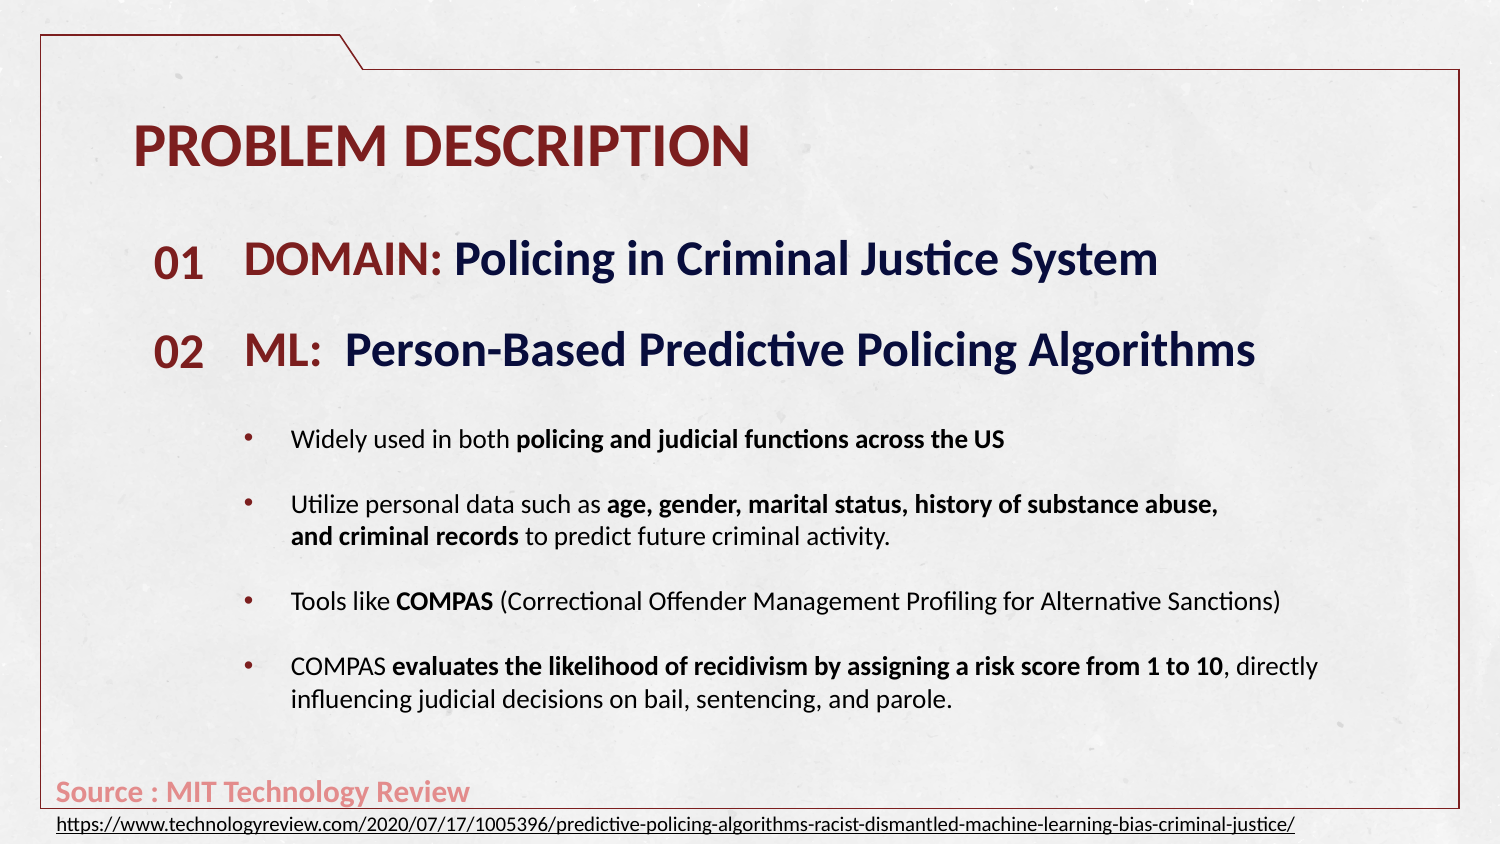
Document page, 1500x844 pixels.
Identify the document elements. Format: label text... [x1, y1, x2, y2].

title PROBLEM DESCRIPTION [118, 88, 1382, 167]
subtitle ML: Person-Based Predictive Policing Algorithms [241, 301, 1384, 389]
subtitle DOMAIN: Policing in Criminal Justice System [241, 210, 1248, 299]
text_box Widely used in both policing and judicial functions across the US Utilize personal data such as age, gender, marital status, history of substance abuse, and criminal records to predict future criminal activity. Tools like COMPAS (Correctional Offender Management Profiling for Alternative Sanctions) COMPAS evaluates the likelihood of recidivism by assigning a risk score from 1 to 10, directly influencing judicial decisions on bail, sentencing, and parole. [228, 406, 1369, 485]
title 02 [118, 299, 241, 389]
title 01 [118, 210, 241, 299]
text_box https://www.technologyreview.com/2020/07/17/1005396/predictive-policing-algorithms-racist-dismantled-machine-learning-bias-criminal-justice/ [1196, 803, 1424, 844]
text_box Source : MIT Technology Review [40, 756, 1196, 844]
